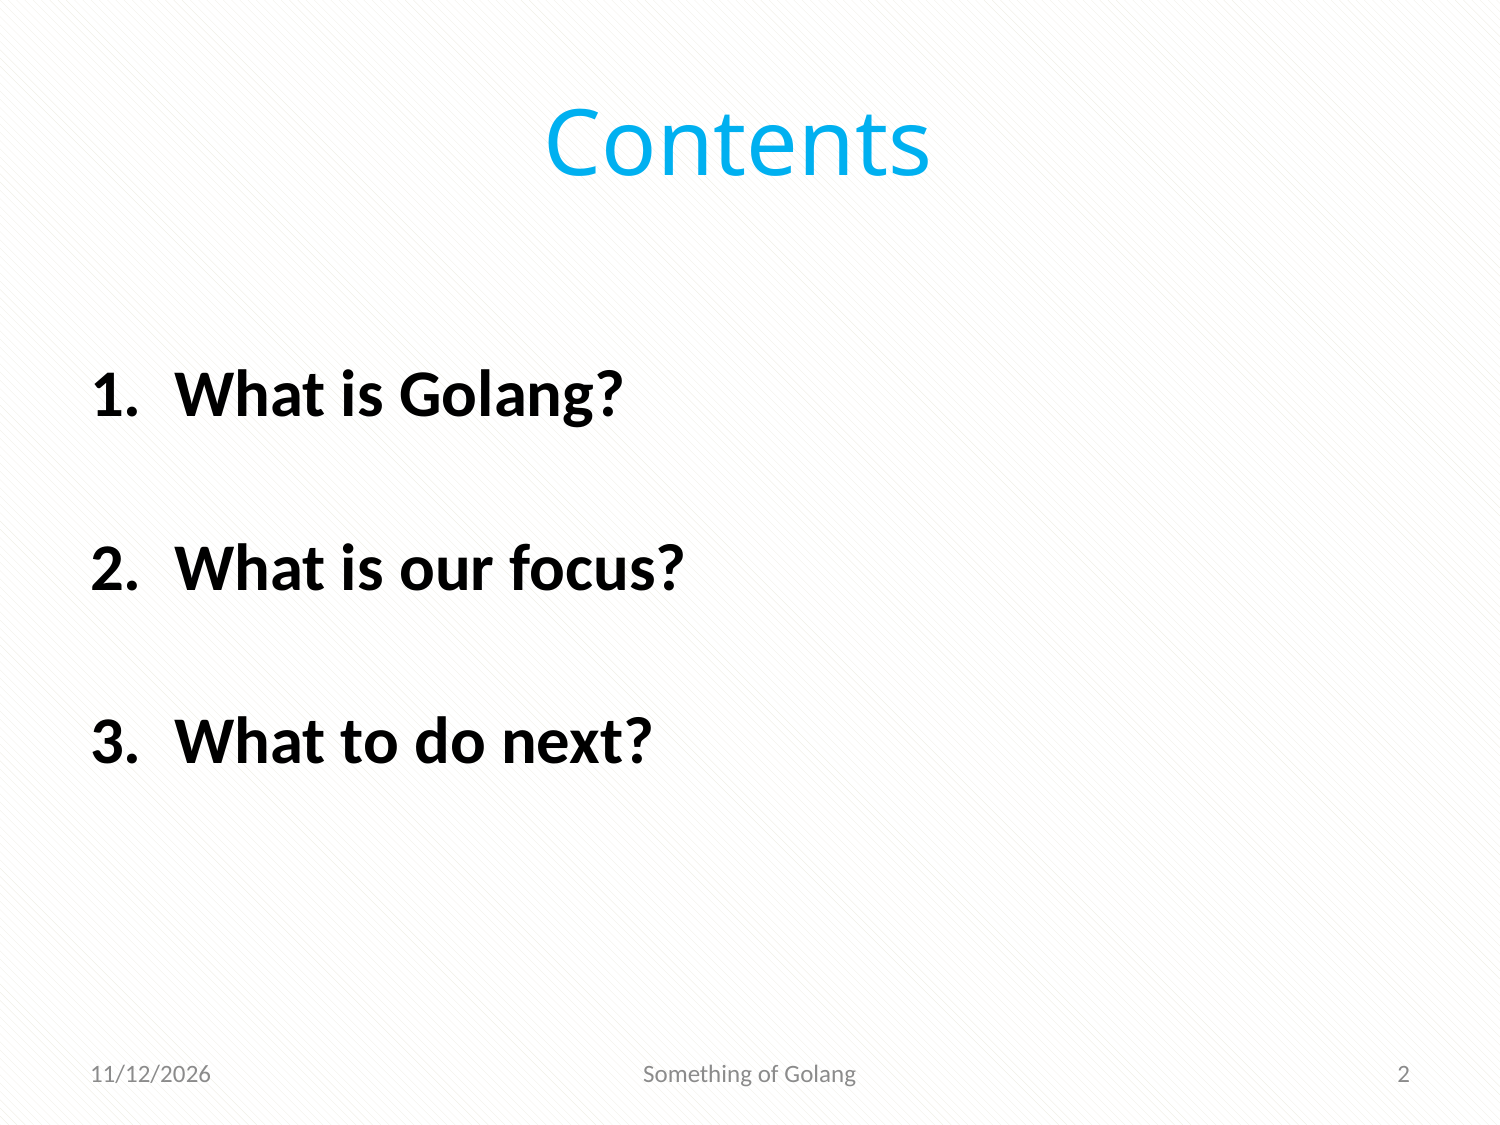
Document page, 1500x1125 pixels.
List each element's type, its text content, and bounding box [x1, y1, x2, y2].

slide_number 2 [1074, 1042, 1425, 1103]
list What is Golang? What is our focus? What to do next? [75, 262, 1425, 1005]
title Contents [75, 45, 1425, 233]
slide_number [75, 1042, 425, 1103]
footer Something of Golang [512, 1042, 988, 1103]
